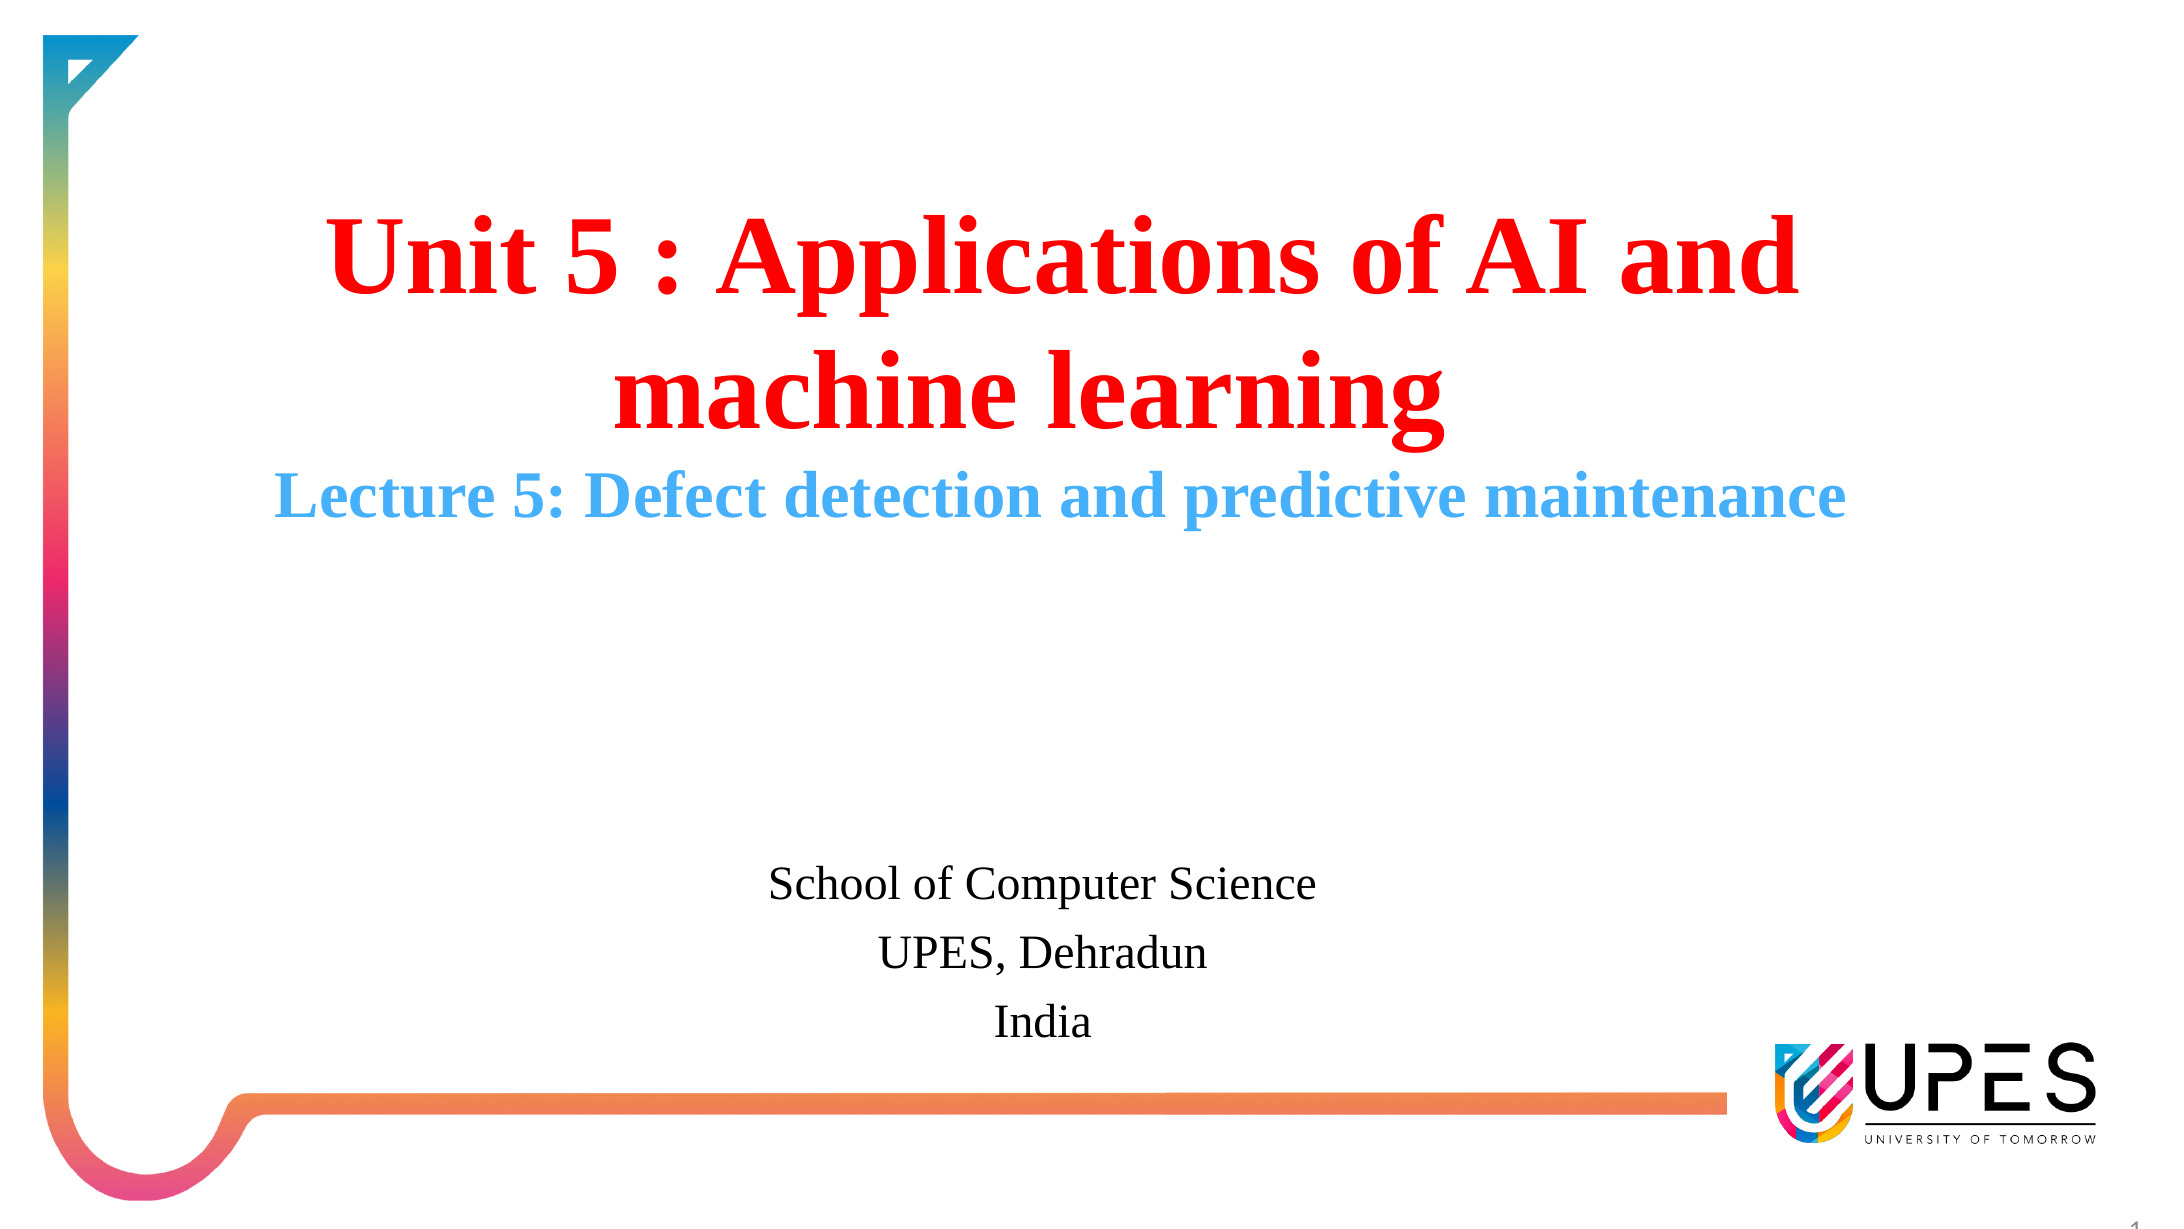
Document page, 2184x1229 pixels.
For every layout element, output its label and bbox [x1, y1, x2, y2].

list [0, 0, 2184, 1229]
